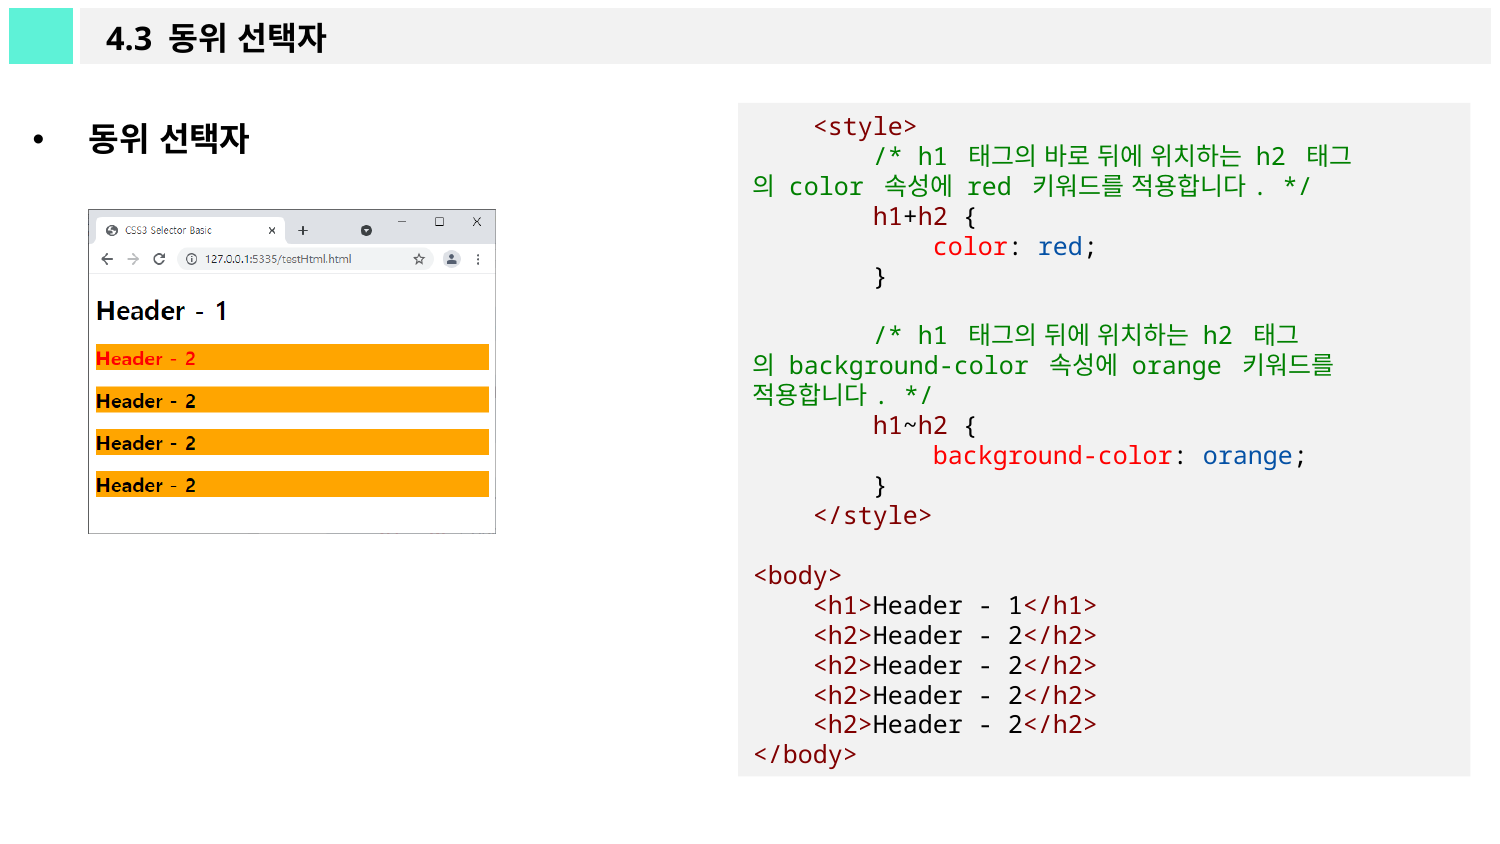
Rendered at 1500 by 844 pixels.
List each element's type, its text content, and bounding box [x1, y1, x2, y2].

text_box <style> /* h1 태그의 바로 뒤에 위치하는 h2 태그의 color 속성에 red 키워드를 적용합니다. */ h1+h2 { color: red; } /* h1 태그의 뒤에 위치하는 h2 태그의 background-color 속성에 orange 키워드를 적용합니다. */ h1~h2 { background-color: orange; } </style> <body> <h1>Header - 1</h1> <h2>Header - 2</h2> <h2>Header - 2</h2> <h2>Header - 2</h2> <h2>Header - 2</h2> </body> [738, 102, 1471, 777]
list 동위 선택자 [17, 91, 1495, 818]
title 4.3 동위 선택자 [74, 2, 1497, 71]
picture [88, 208, 496, 534]
